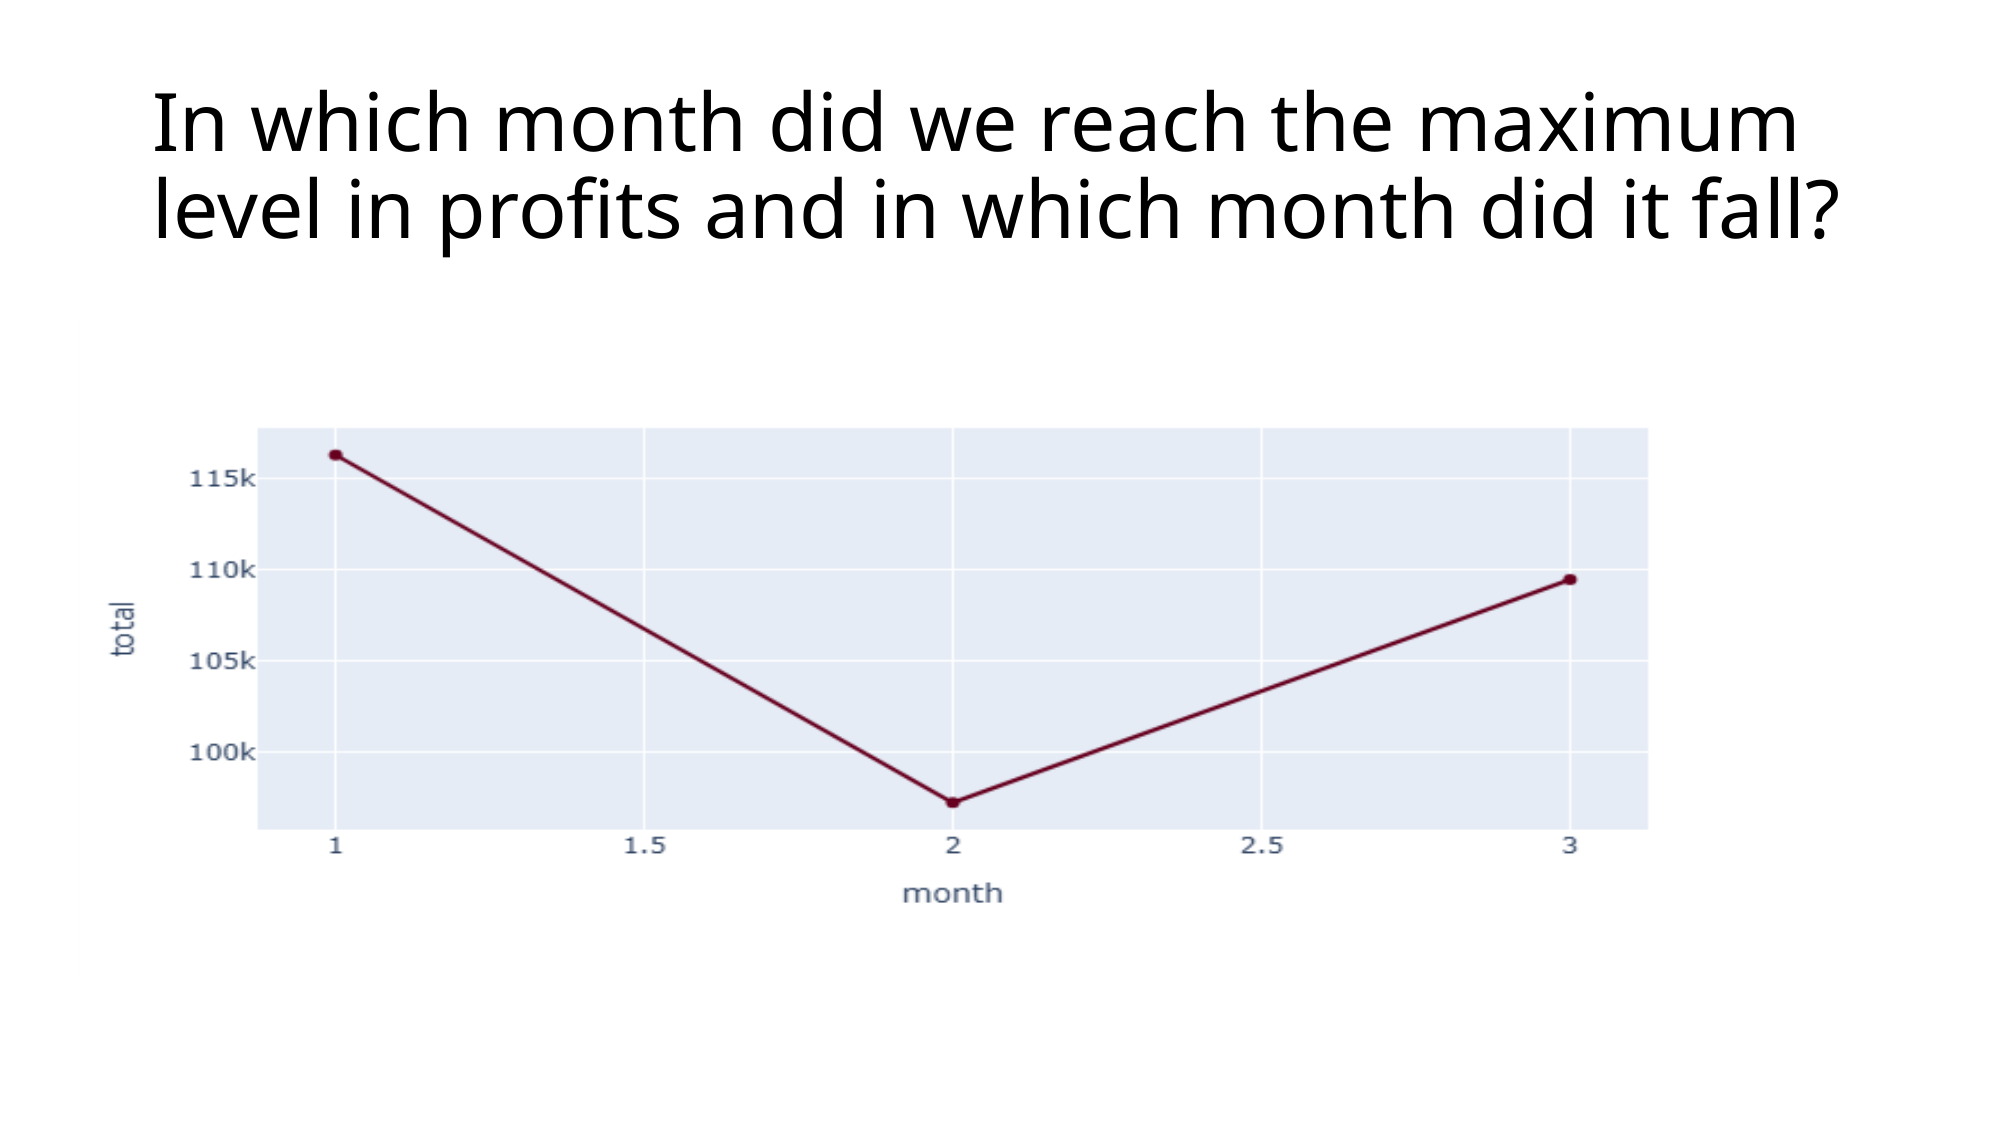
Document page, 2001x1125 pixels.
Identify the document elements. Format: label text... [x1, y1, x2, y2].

title In which month did we reach the maximum level in profits and in which month did it fall? [137, 59, 1863, 278]
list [77, 319, 1829, 976]
